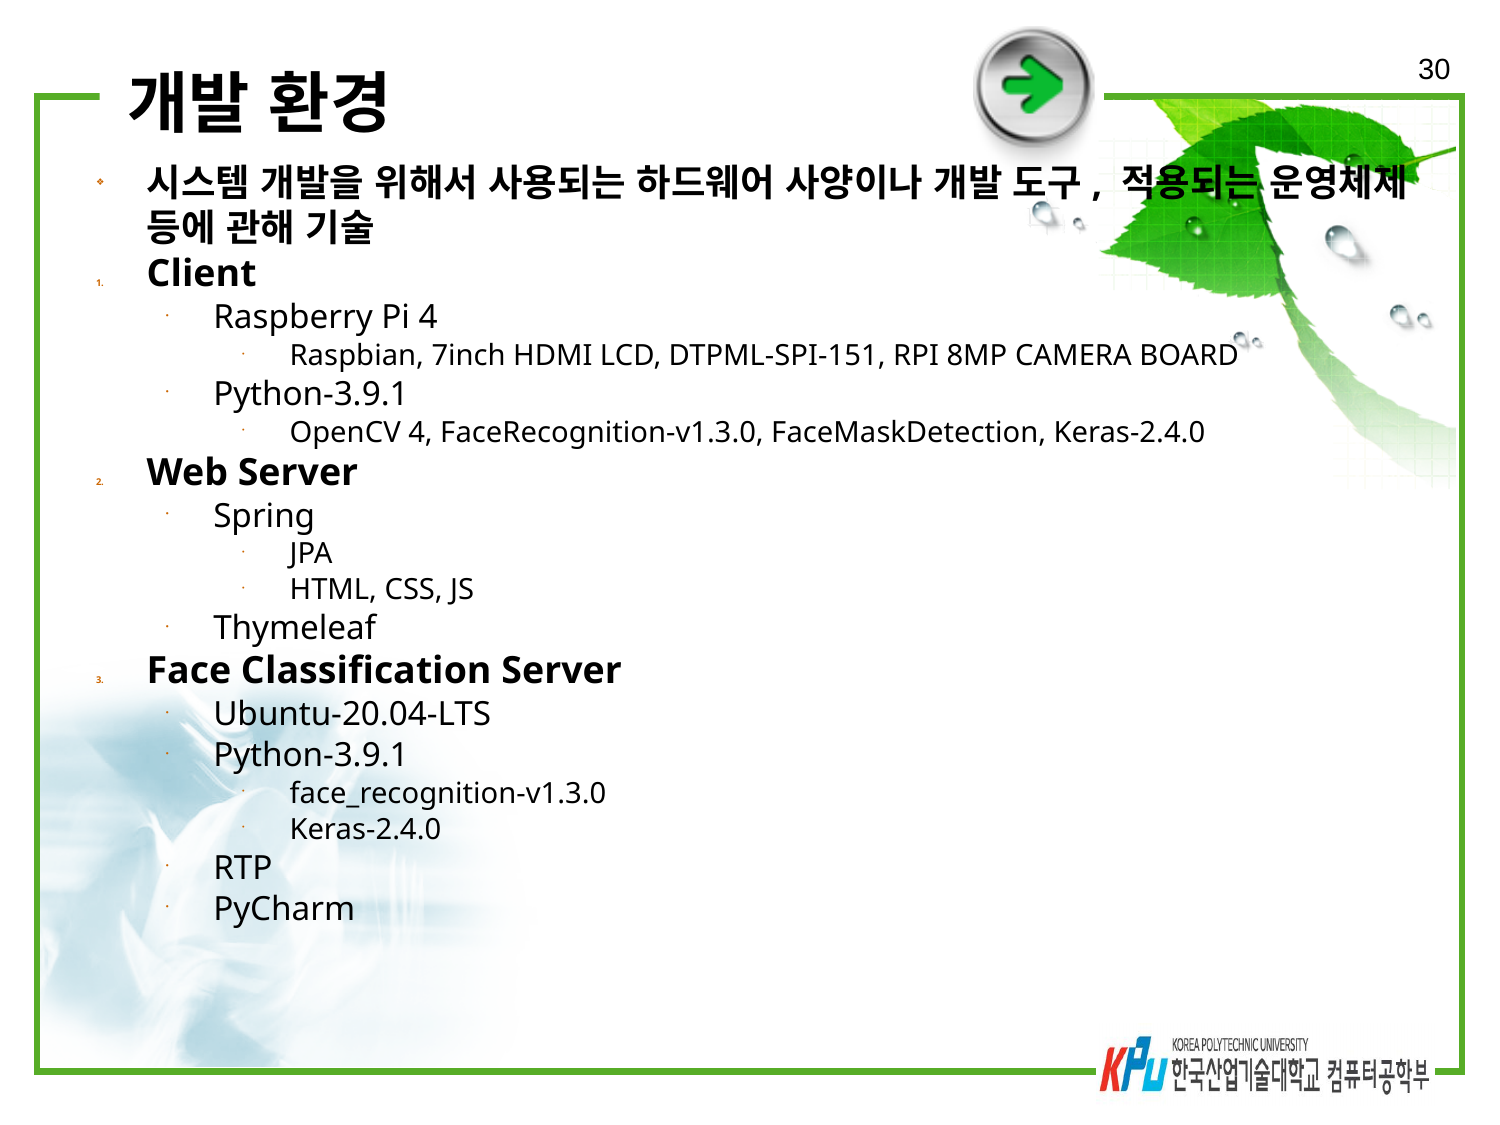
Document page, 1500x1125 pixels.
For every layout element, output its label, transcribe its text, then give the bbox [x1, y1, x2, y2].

picture [1151, 1060, 1161, 1080]
picture [1096, 1023, 1435, 1106]
picture [40, 609, 553, 1067]
picture [973, 26, 1456, 517]
title 개발 환경 [111, 53, 875, 147]
list 시스템 개발을 위해서 사용되는 하드웨어 사양이나 개발 도구, 적용되는 운영체제 등에 관해 기술 Client Raspberry Pi 4 Raspbian, 7inch HDMI LCD, DTPML-SPI-151, RPI 8MP CAMERA BOARD Python-3.9.1 OpenCV 4, FaceRecognition-v1.3.0, FaceMaskDetection, Keras-2.4.0 Web Server Spring JPA HTML, CSS, JS Thymeleaf Face Classification Server Ubuntu-20.04-LTS Python-3.9.1 face_recognition-v1.3.0 Keras-2.4.0 RTP PyCharm [74, 151, 1425, 1060]
text_box 30 [1115, 42, 1466, 83]
